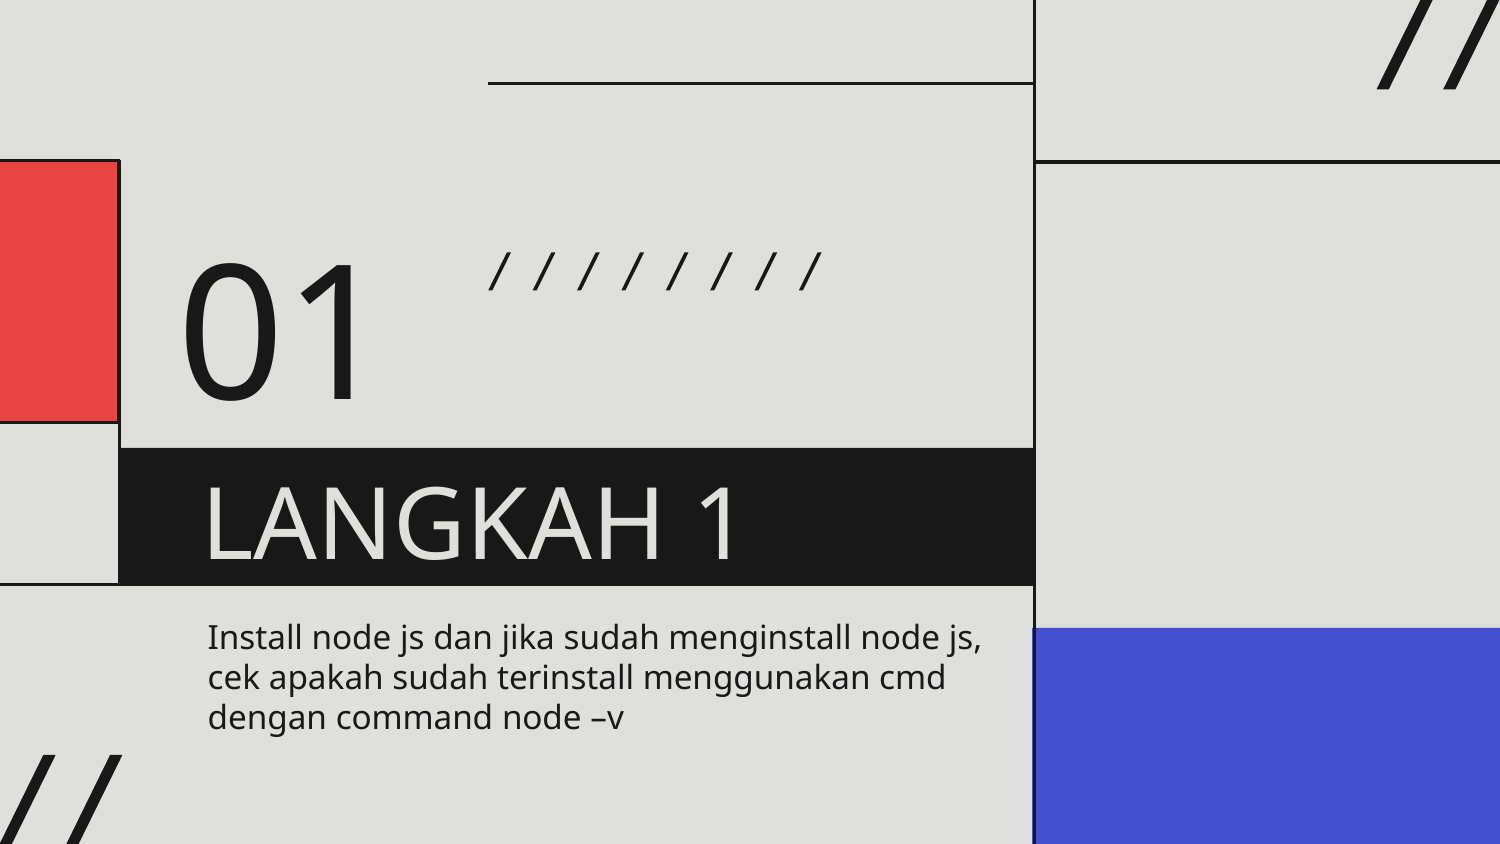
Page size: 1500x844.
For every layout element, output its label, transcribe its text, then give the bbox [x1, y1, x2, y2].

subtitle Install node js dan jika sudah menginstall node js, cek apakah sudah terinstall menggunakan cmd dengan command node –v [192, 601, 1013, 683]
title LANGKAH 1 [118, 447, 1036, 586]
title 01 [162, 196, 489, 426]
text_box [487, 252, 822, 291]
text_box [1034, 162, 1500, 844]
